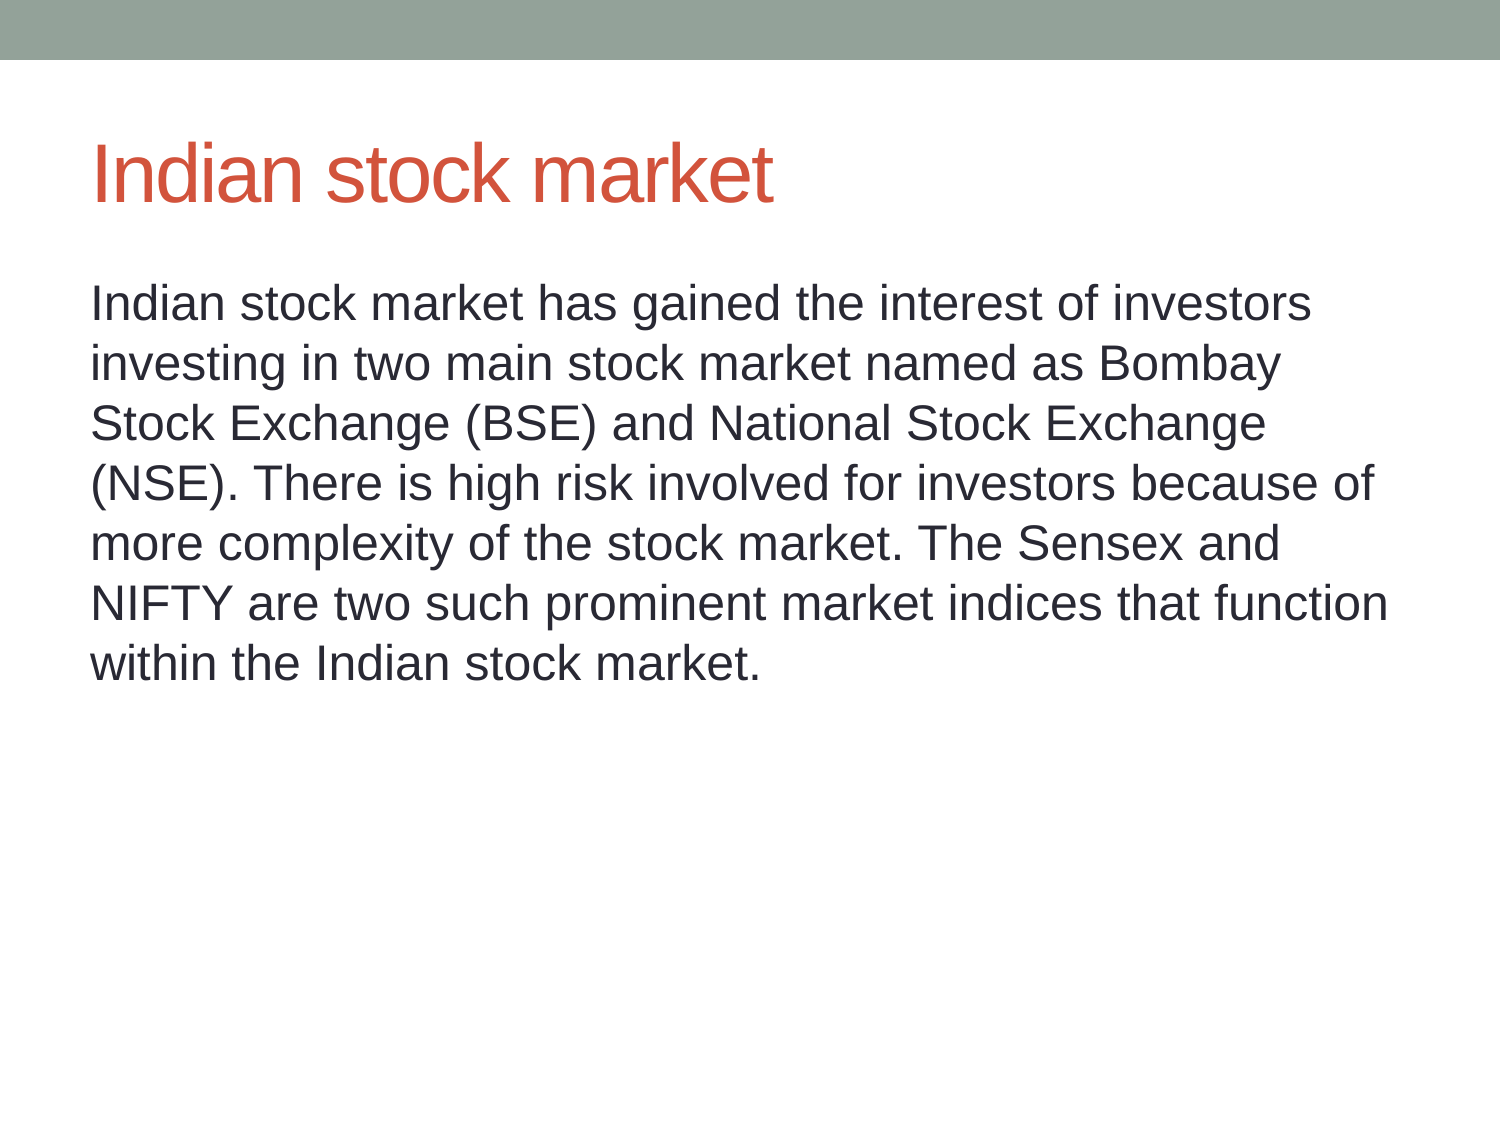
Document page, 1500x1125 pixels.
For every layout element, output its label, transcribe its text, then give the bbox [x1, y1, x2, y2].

title Indian stock market [75, 87, 1425, 250]
list Indian stock market has gained the interest of investors investing in two main stock market named as Bombay Stock Exchange (BSE) and National Stock Exchange (NSE). There is high risk involved for investors because of more complexity of the stock market. The Sensex and NIFTY are two such prominent market indices that function within the Indian stock market. [75, 262, 1425, 1063]
